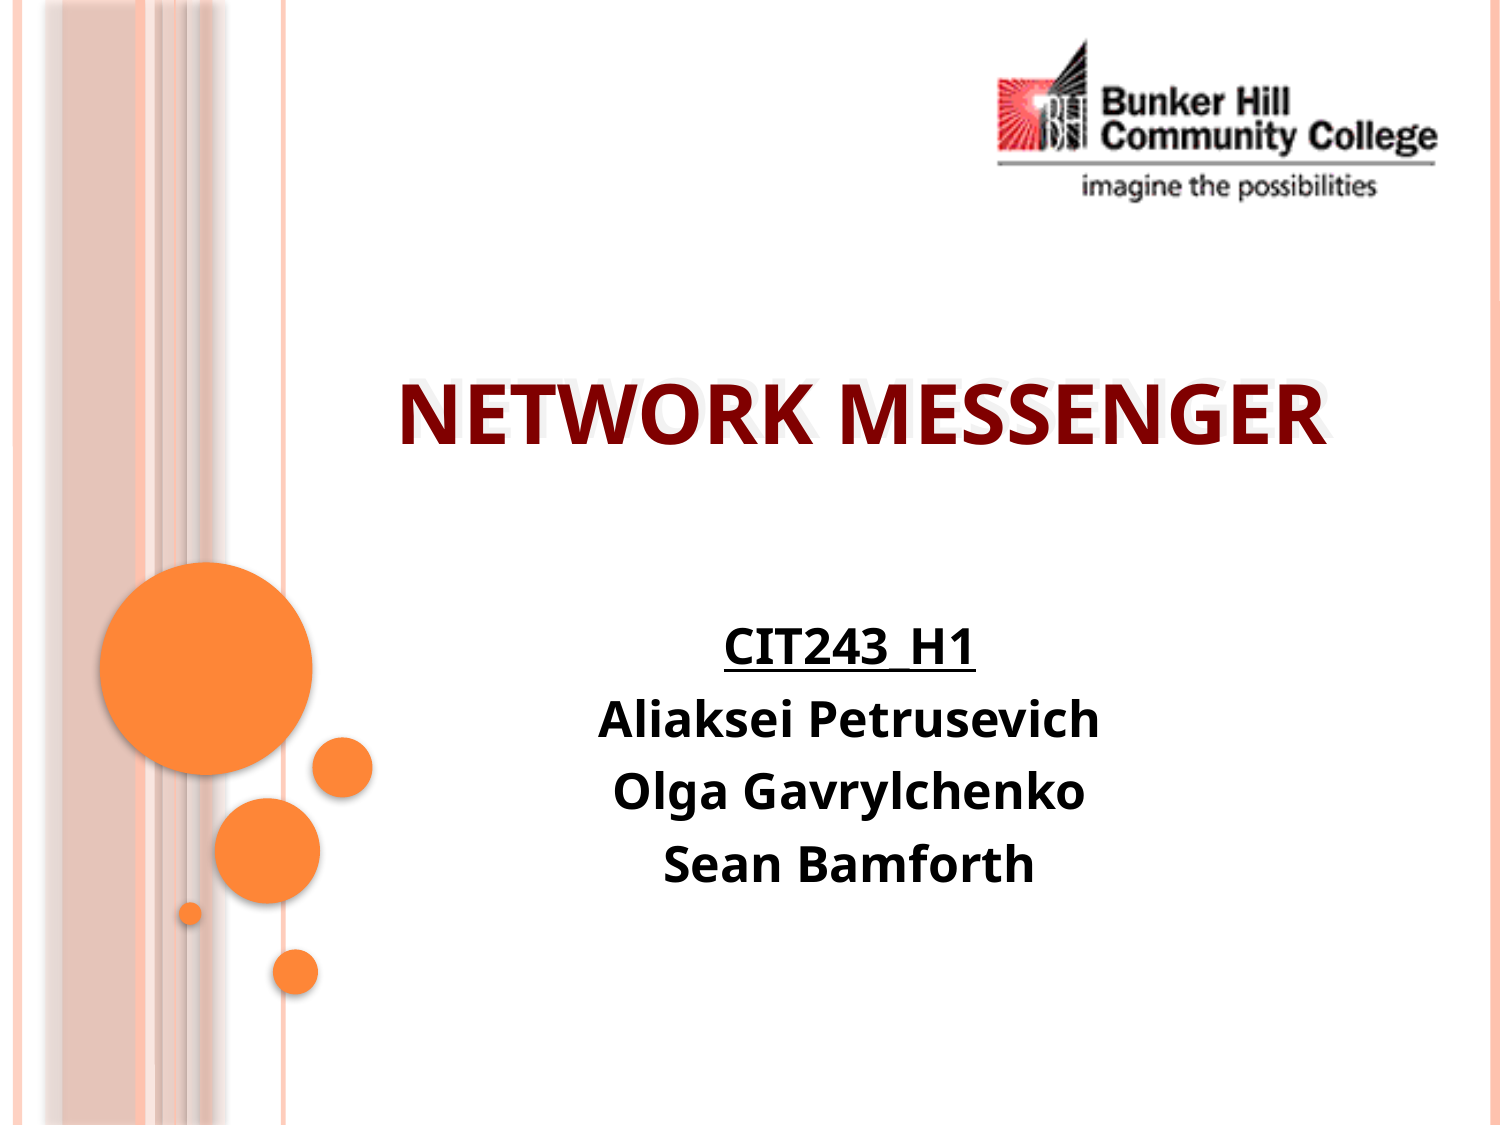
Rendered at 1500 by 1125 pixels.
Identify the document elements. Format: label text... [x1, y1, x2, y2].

subtitle CIT243_H1 Aliaksei Petrusevich Olga Gavrylchenko Sean Bamforth [437, 607, 1263, 970]
picture [974, 32, 1453, 209]
title Network Messenger [355, 345, 1369, 469]
text_box Network Messenger [362, 339, 1375, 463]
